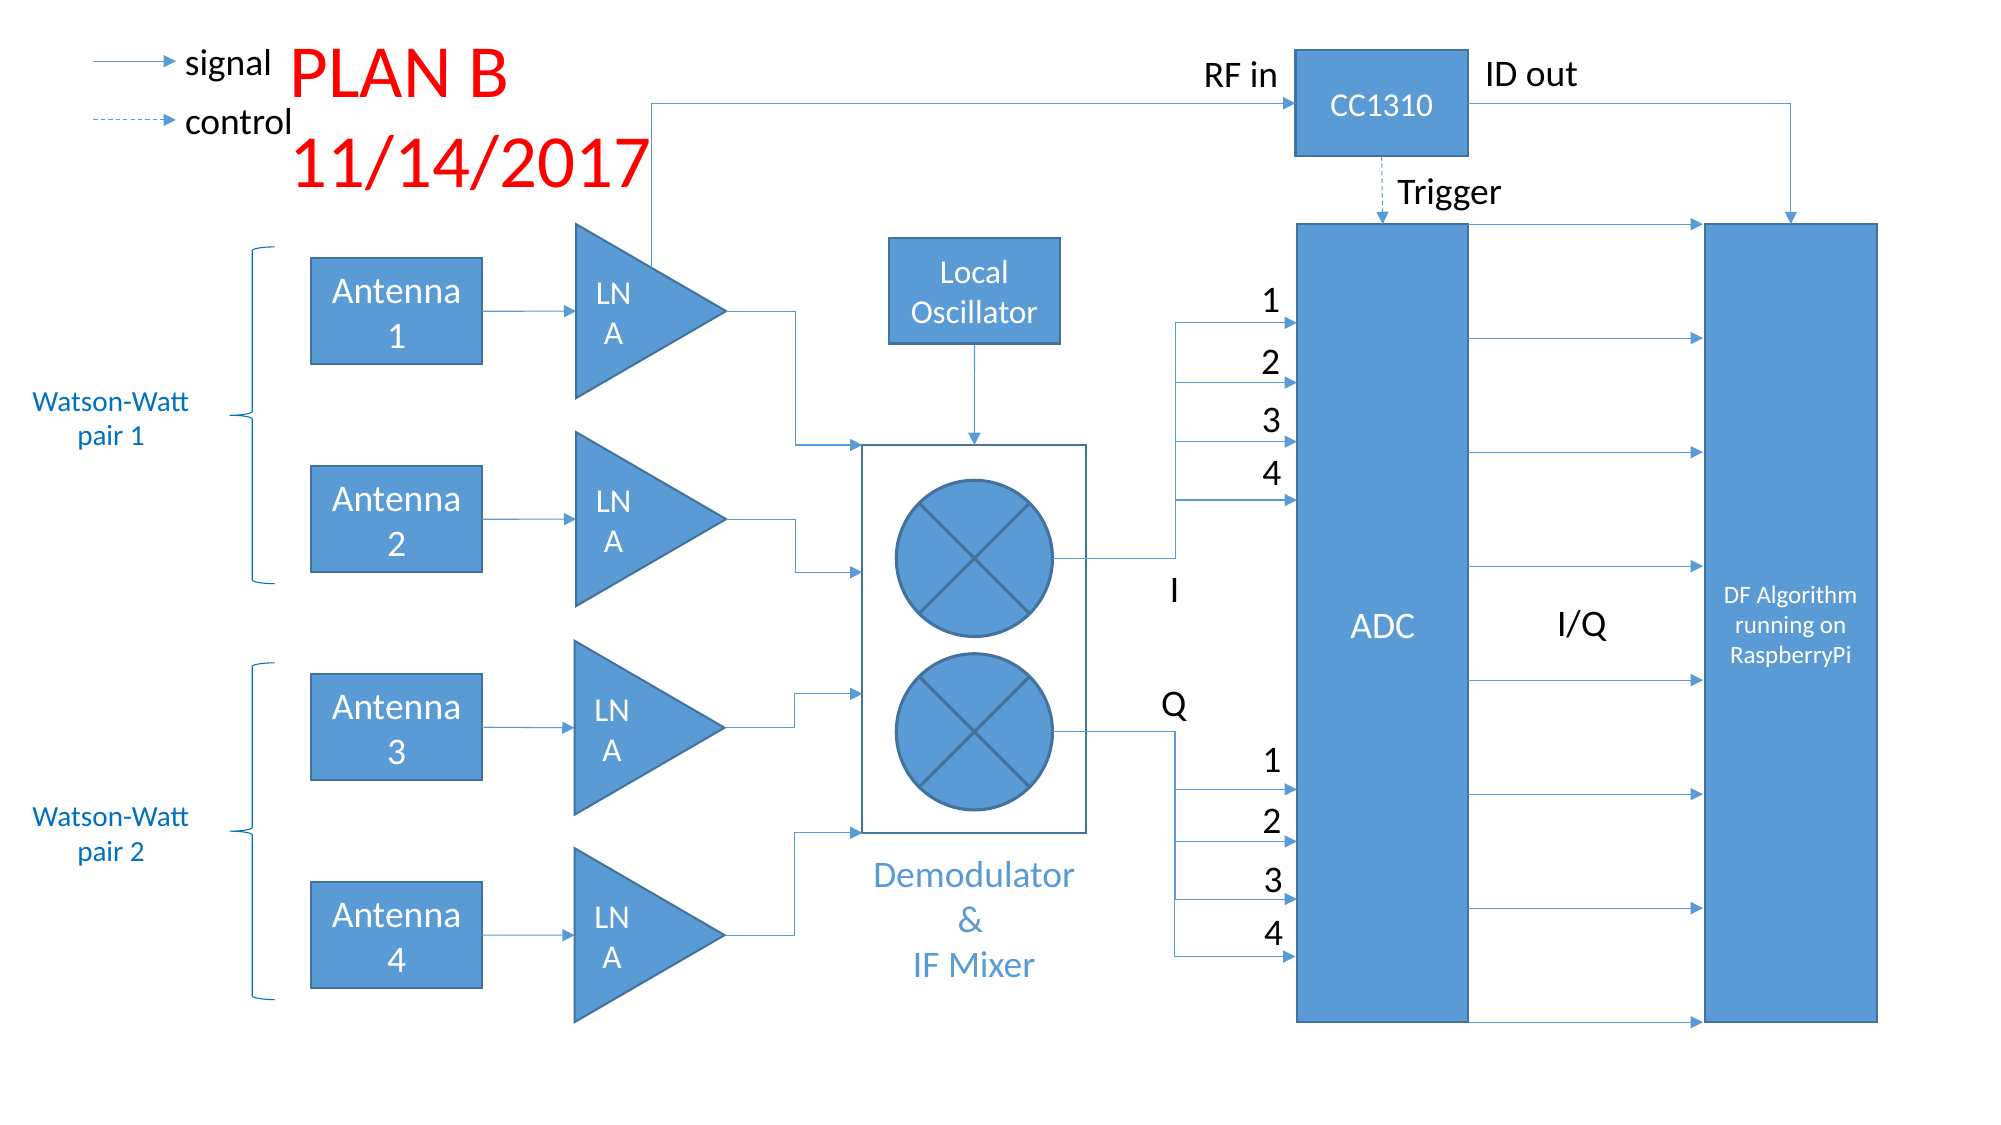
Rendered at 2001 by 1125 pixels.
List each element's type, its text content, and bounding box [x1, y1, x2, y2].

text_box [1052, 790, 1298, 842]
text_box LNA [575, 222, 728, 400]
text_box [1052, 731, 1298, 790]
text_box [725, 519, 863, 573]
text_box LNA [573, 638, 727, 817]
text_box Trigger [1383, 159, 1467, 220]
text_box RF in [1189, 42, 1294, 103]
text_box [1056, 322, 1298, 382]
text_box [895, 508, 1054, 638]
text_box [1467, 103, 1791, 225]
text_box CC1310 [1294, 49, 1469, 157]
text_box Watson-Watt pair 2 [17, 789, 205, 875]
text_box Antenna 3 [310, 673, 483, 781]
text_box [1052, 842, 1298, 899]
text_box LNA [575, 430, 728, 608]
text_box DF Algorithm running on RaspberryPi [1704, 223, 1878, 1023]
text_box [891, 0, 1056, 508]
text_box 1 [1247, 727, 1297, 731]
text_box Local Oscillator [1056, 237, 1061, 322]
text_box Antenna 1 [310, 257, 483, 365]
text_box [724, 693, 863, 728]
text_box I/Q [1542, 591, 1622, 652]
text_box Demodulator & IF Mixer [858, 842, 1091, 993]
text_box [229, 246, 275, 585]
text_box ADC [1296, 223, 1469, 1023]
text_box ID out [1470, 41, 1594, 102]
text_box Q [1146, 671, 1202, 731]
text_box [1056, 382, 1298, 441]
text_box Watson-Watt pair 1 [17, 374, 205, 460]
text_box [861, 444, 1087, 834]
text_box [229, 662, 275, 1001]
text_box Antenna 2 [310, 465, 483, 573]
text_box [725, 311, 863, 445]
text_box signal [170, 30, 274, 89]
text_box Antenna 4 [310, 881, 483, 989]
text_box LNA [573, 846, 726, 1024]
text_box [724, 832, 863, 936]
text_box PLAN B 11/14/2017 [274, 15, 835, 211]
text_box 4 [1249, 900, 1299, 960]
text_box control [170, 89, 274, 150]
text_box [1056, 441, 1298, 499]
text_box 1 [1246, 267, 1296, 322]
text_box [1052, 499, 1298, 559]
text_box [895, 652, 1054, 811]
text_box I [1155, 559, 1195, 618]
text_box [1052, 899, 1296, 957]
